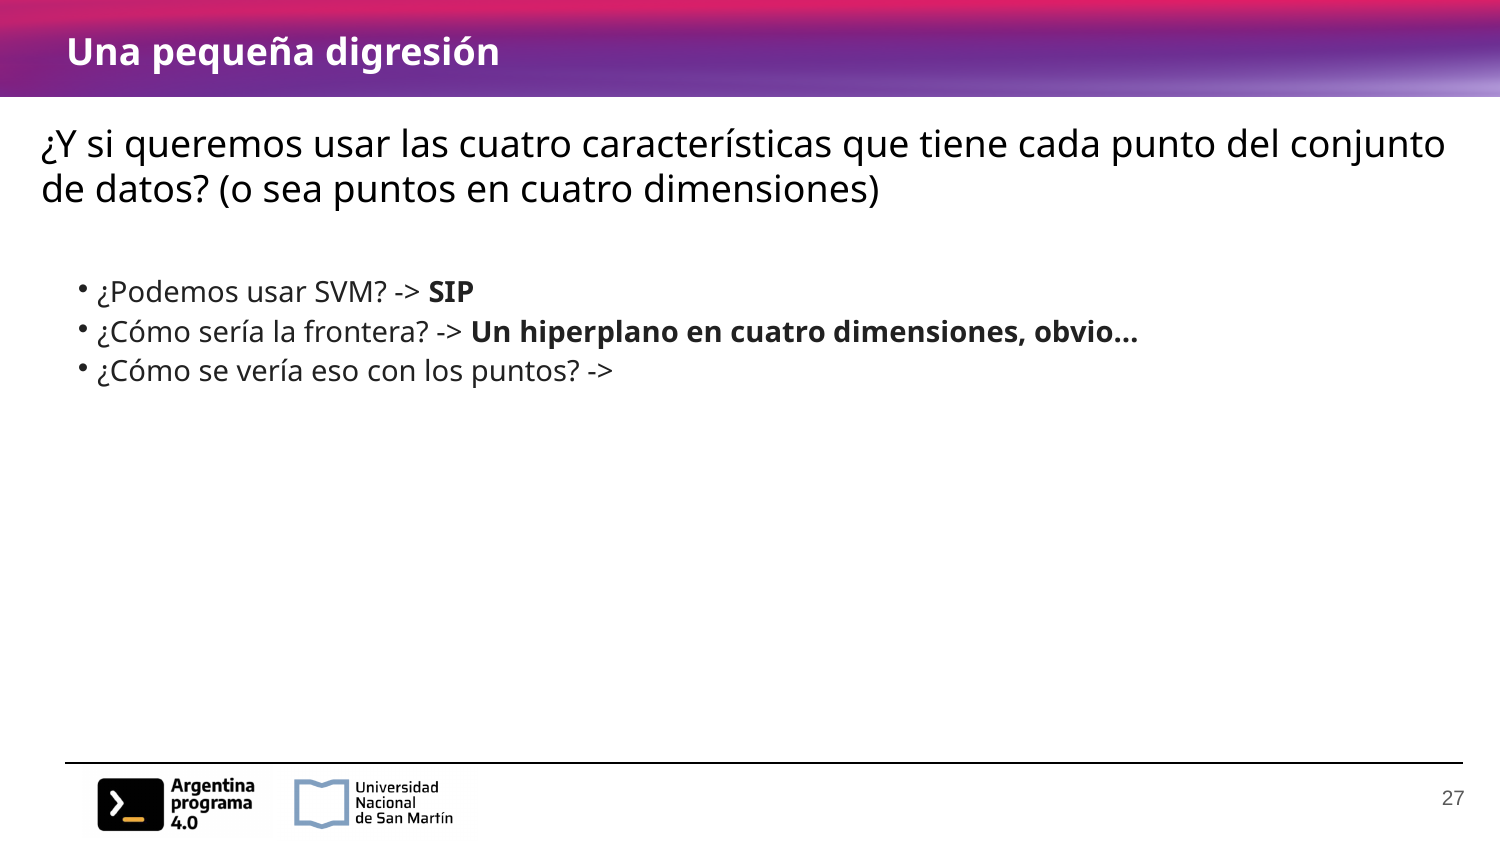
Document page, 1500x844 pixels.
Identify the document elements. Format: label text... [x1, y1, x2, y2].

picture [0, 0, 1500, 97]
title Una pequeña digresión [51, 12, 1449, 88]
slide_number ‹#› [1389, 764, 1480, 830]
text_box ¿Podemos usar SVM? -> SIP ¿Cómo sería la frontera? -> Un hiperplano en cuatro dimensiones, obvio… ¿Cómo se vería eso con los puntos? -> [51, 258, 1230, 402]
text_box ¿Y si queremos usar las cuatro características que tiene cada punto del conjunto de datos? (o sea puntos en cuatro dimensiones) [26, 104, 1471, 225]
picture [277, 767, 478, 841]
picture [82, 764, 273, 838]
